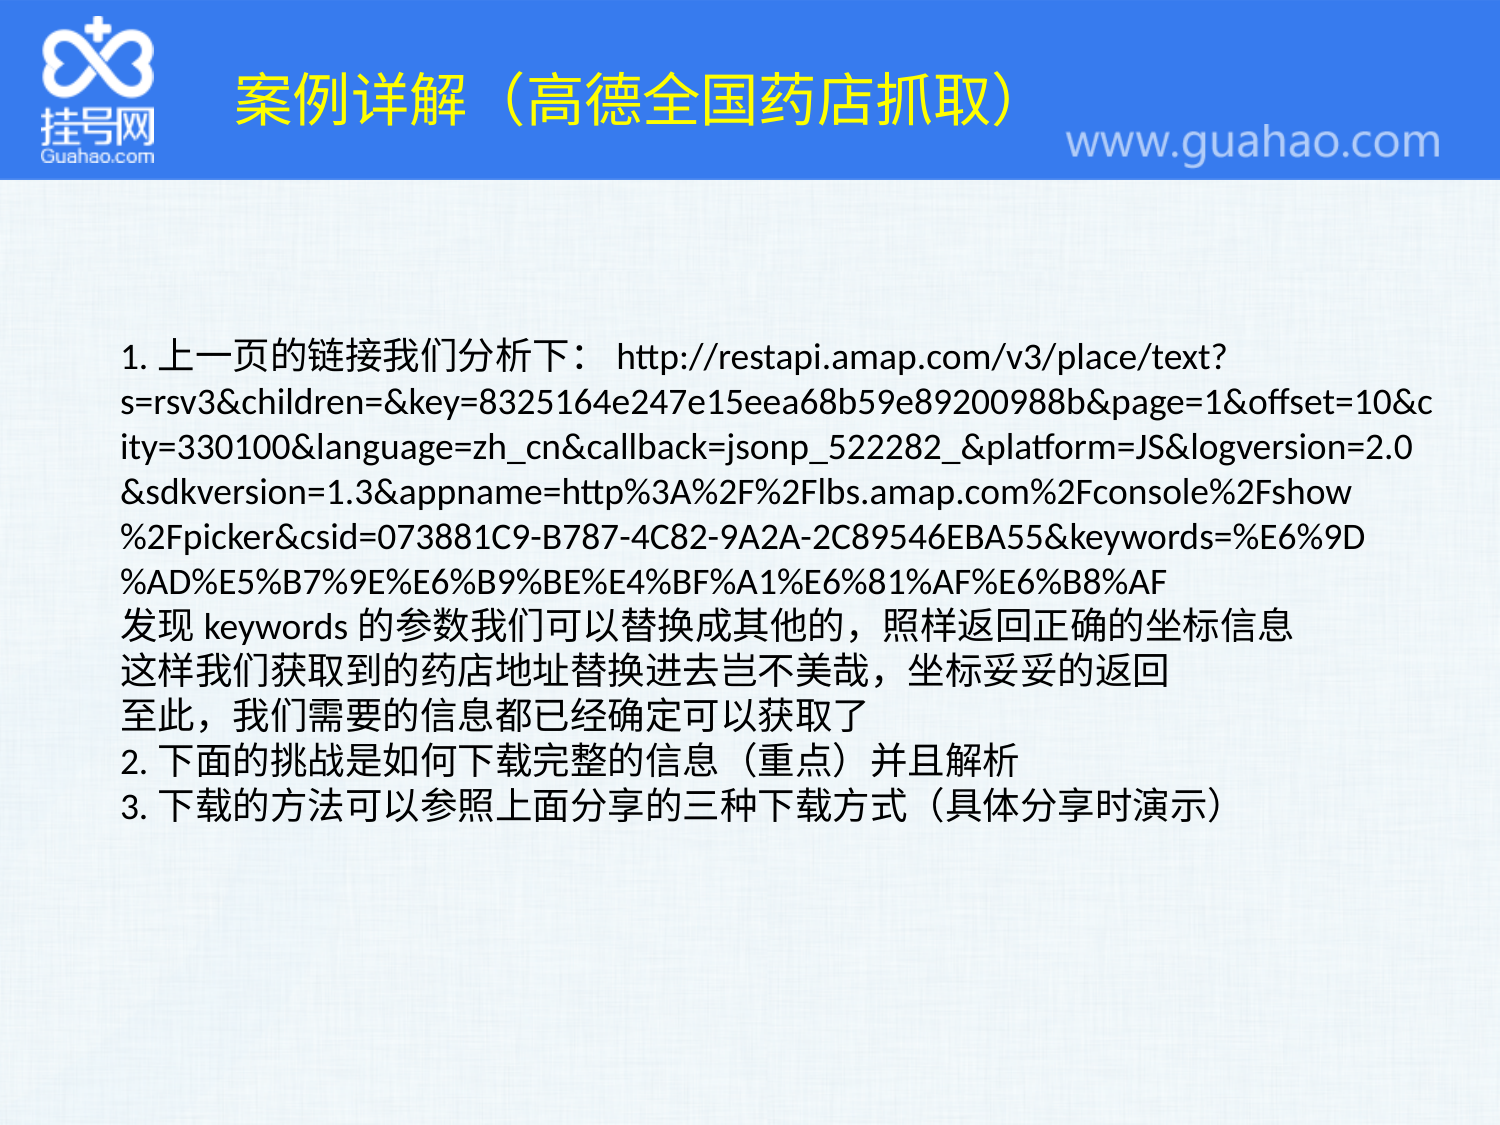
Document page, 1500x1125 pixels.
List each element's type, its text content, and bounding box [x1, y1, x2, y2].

text_box 案例详解（高德全国药店抓取） [220, 55, 1094, 140]
picture [0, 0, 1500, 1125]
text_box 1.上一页的链接我们分析下：http://restapi.amap.com/v3/place/text?s=rsv3&children=&key=8325164e247e15eea68b59e89200988b&page=1&offset=10&city=330100&language=zh_cn&callback=jsonp_522282_&platform=JS&logversion=2.0&sdkversion=1.3&appname=http%3A%2F%2Flbs.amap.com%2Fconsole%2Fshow%2Fpicker&csid=073881C9-B787-4C82-9A2A-2C89546EBA55&keywords=%E6%9D%AD%E5%B7%9E%E6%B9%BE%E4%BF%A1%E6%81%AF%E6%B8%AF 发现keywords的参数我们可以替换成其他的，照样返回正确的坐标信息 这样我们获取到的药店地址替换进去岂不美哉，坐标妥妥的返回 至此，我们需要的信息都已经确定可以获取了 2.下面的挑战是如何下载完整的信息（重点）并且解析 3.下载的方法可以参照上面分享的三种下载方式（具体分享时演示） [105, 324, 1450, 835]
